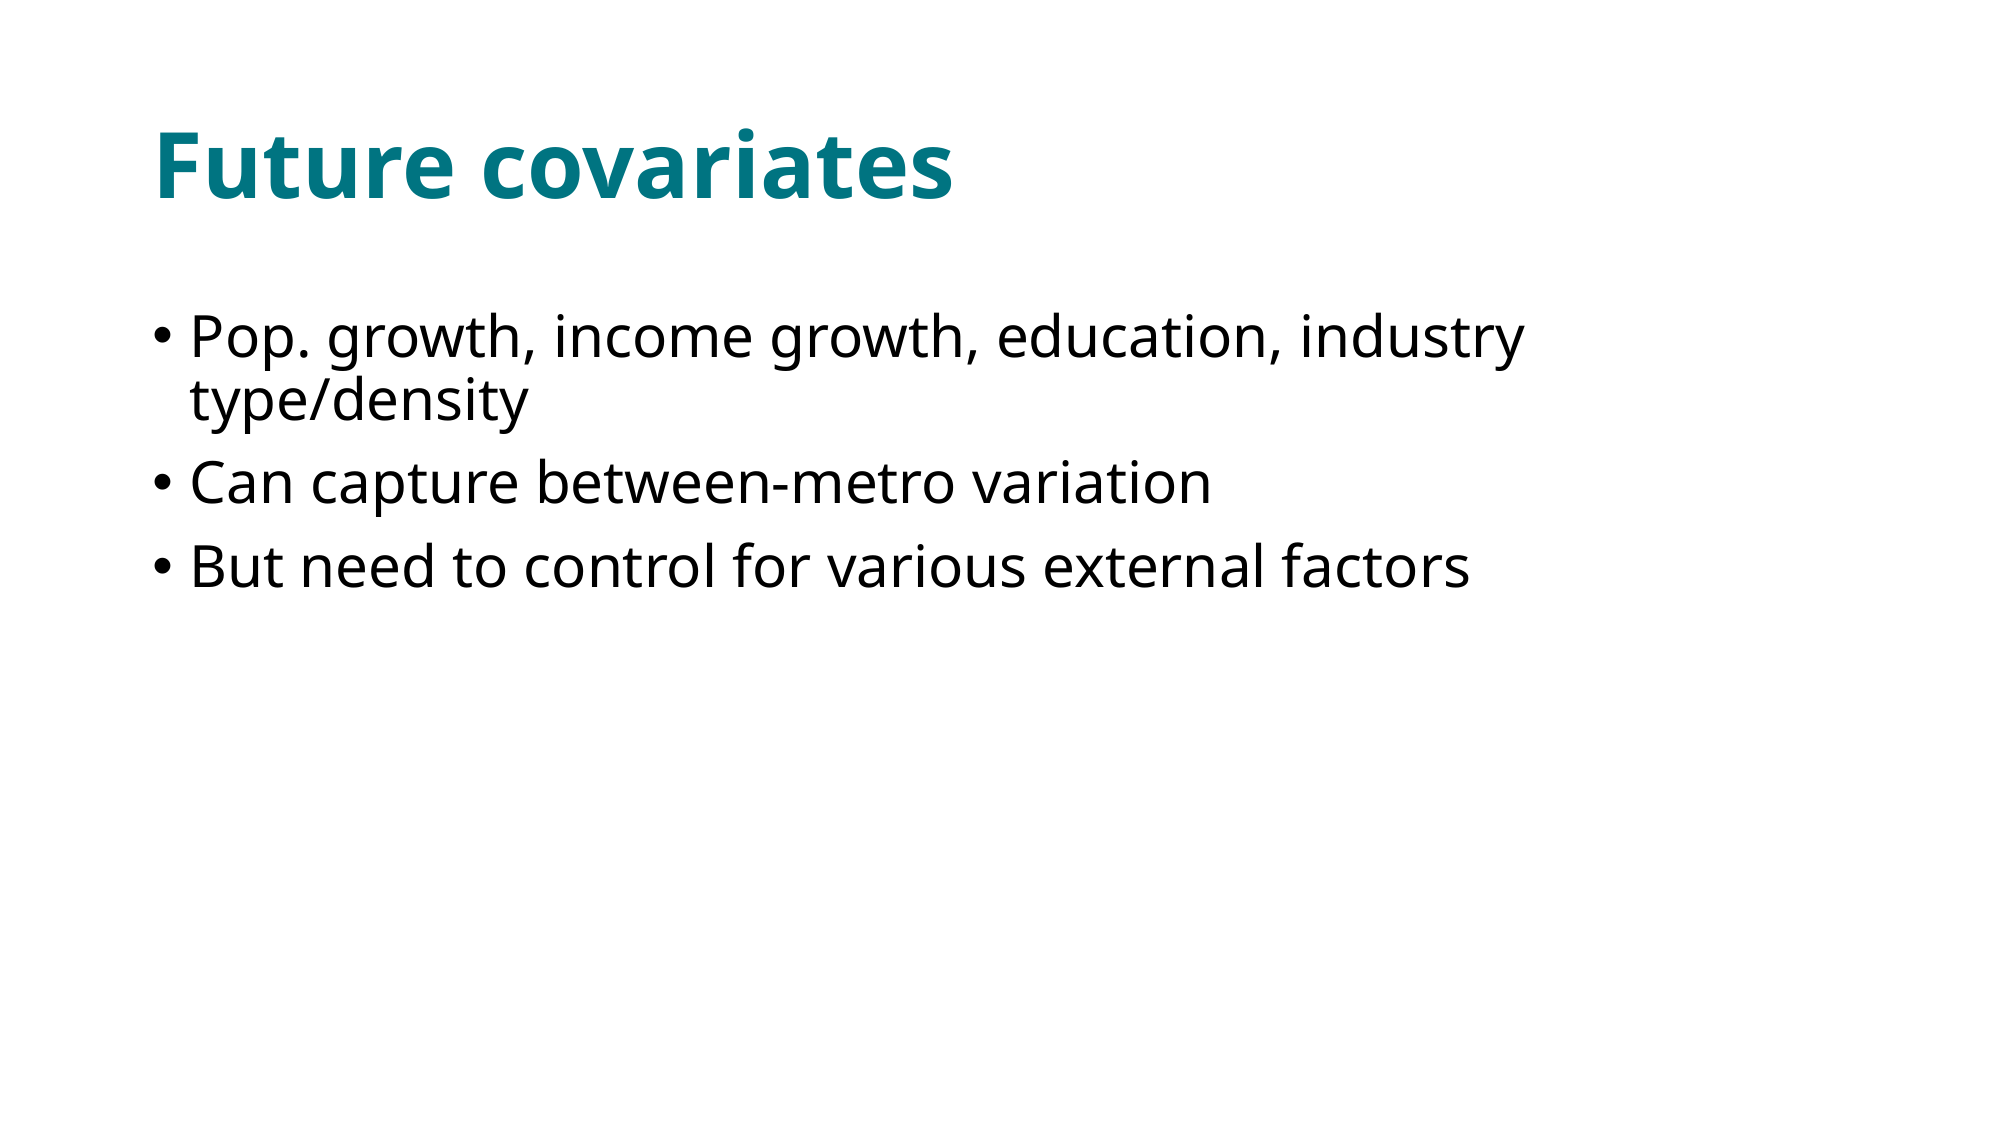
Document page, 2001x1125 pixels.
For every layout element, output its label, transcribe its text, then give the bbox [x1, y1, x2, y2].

title Future covariates [137, 59, 1863, 278]
list Pop. growth, income growth, education, industry type/density Can capture between-metro variation But need to control for various external factors [137, 299, 1863, 1014]
